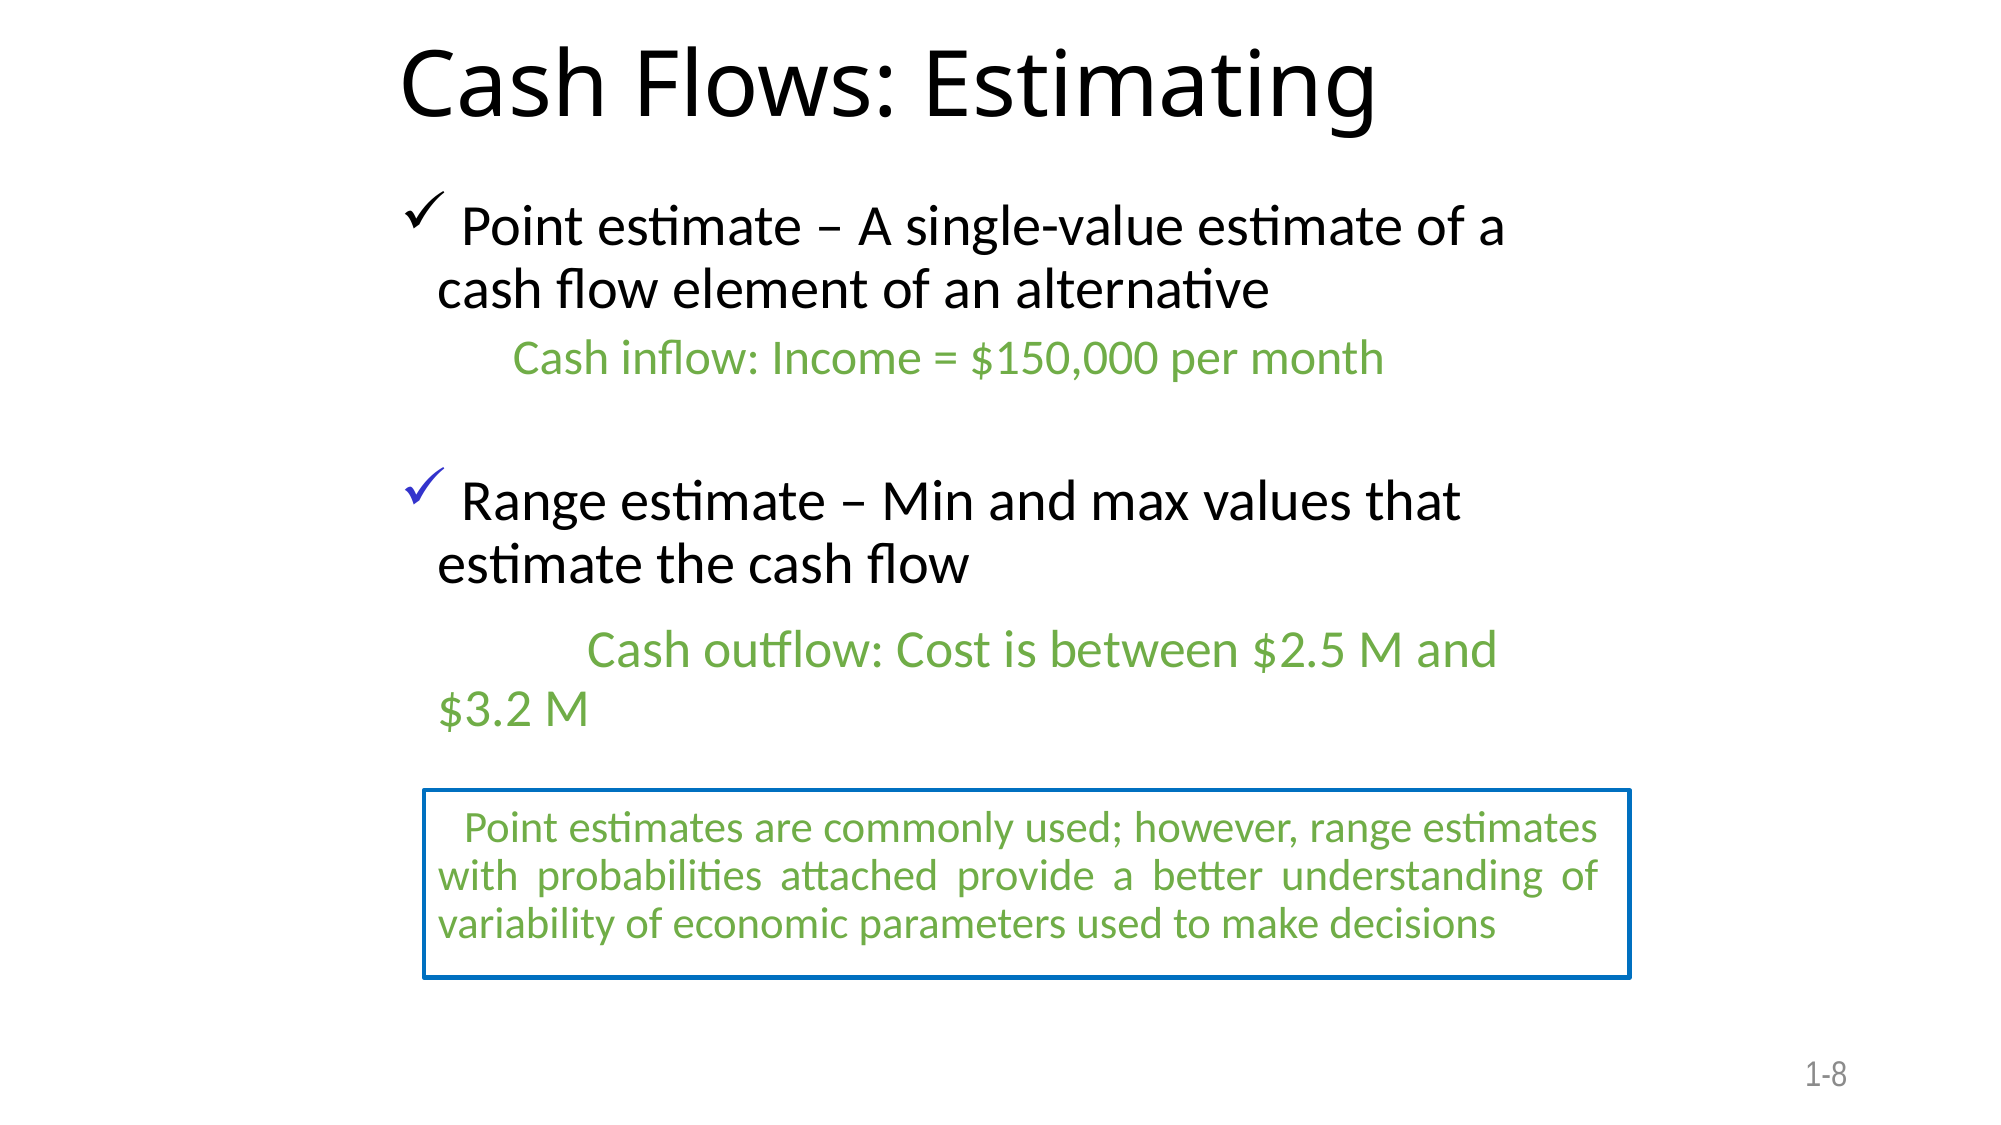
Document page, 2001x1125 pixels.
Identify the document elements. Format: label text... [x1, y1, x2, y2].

list Point estimate – A single-value estimate of a cash flow element of an alternative Cash inflow: Income = $150,000 per month Range estimate – Min and max values that estimate the cash flow Cash outflow: Cost is between $2.5 M and $3.2 M Point estimates are commonly used; however, range estimates with probabilities attached provide a better understanding of variability of economic parameters used to make decisions [385, 187, 1615, 1000]
text_box [424, 790, 1630, 978]
slide_number 1-8 [1412, 1042, 1863, 1103]
title Cash Flows: Estimating [383, 26, 1614, 148]
